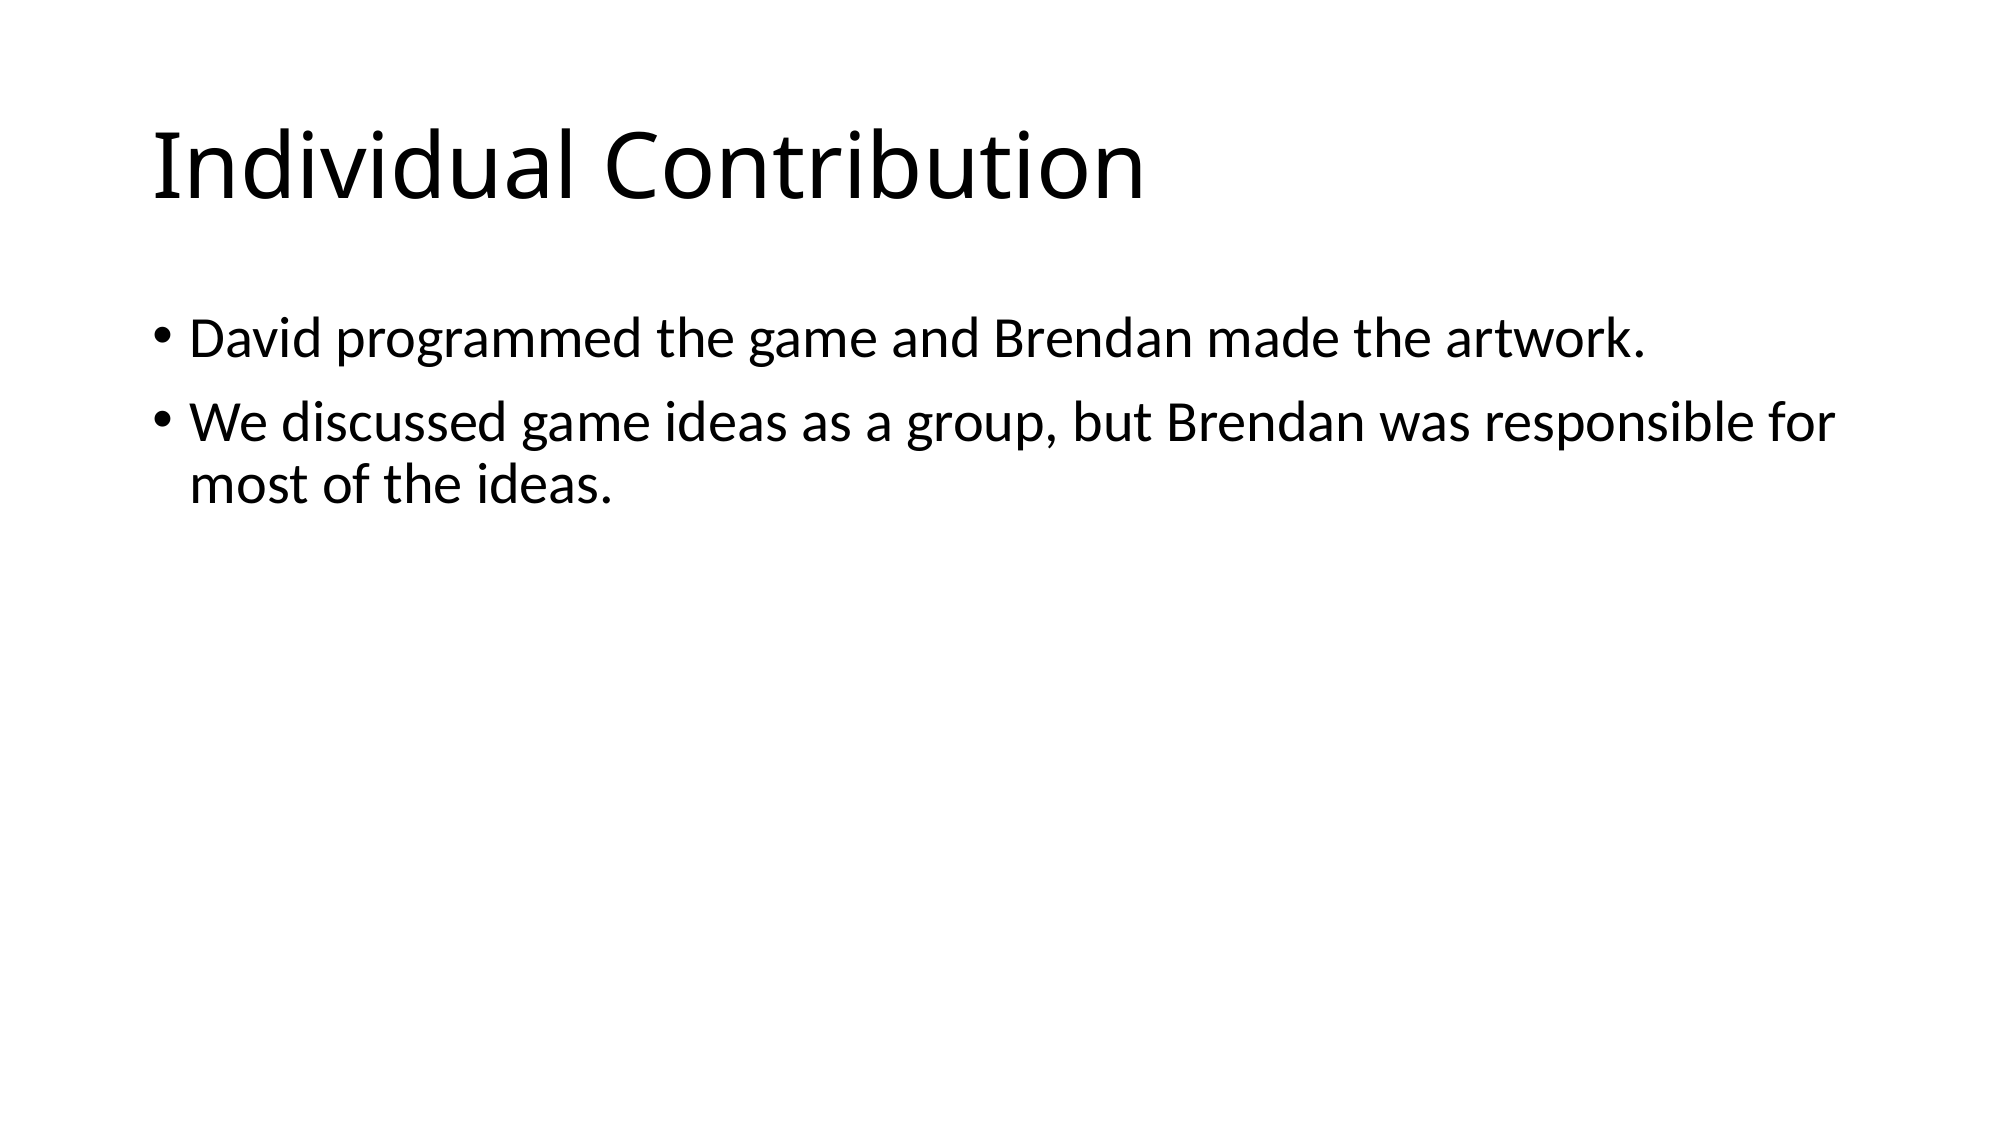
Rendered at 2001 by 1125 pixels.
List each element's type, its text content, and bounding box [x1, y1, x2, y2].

title Individual Contribution [137, 59, 1863, 278]
list David programmed the game and Brendan made the artwork. We discussed game ideas as a group, but Brendan was responsible for most of the ideas. [137, 299, 1863, 1014]
